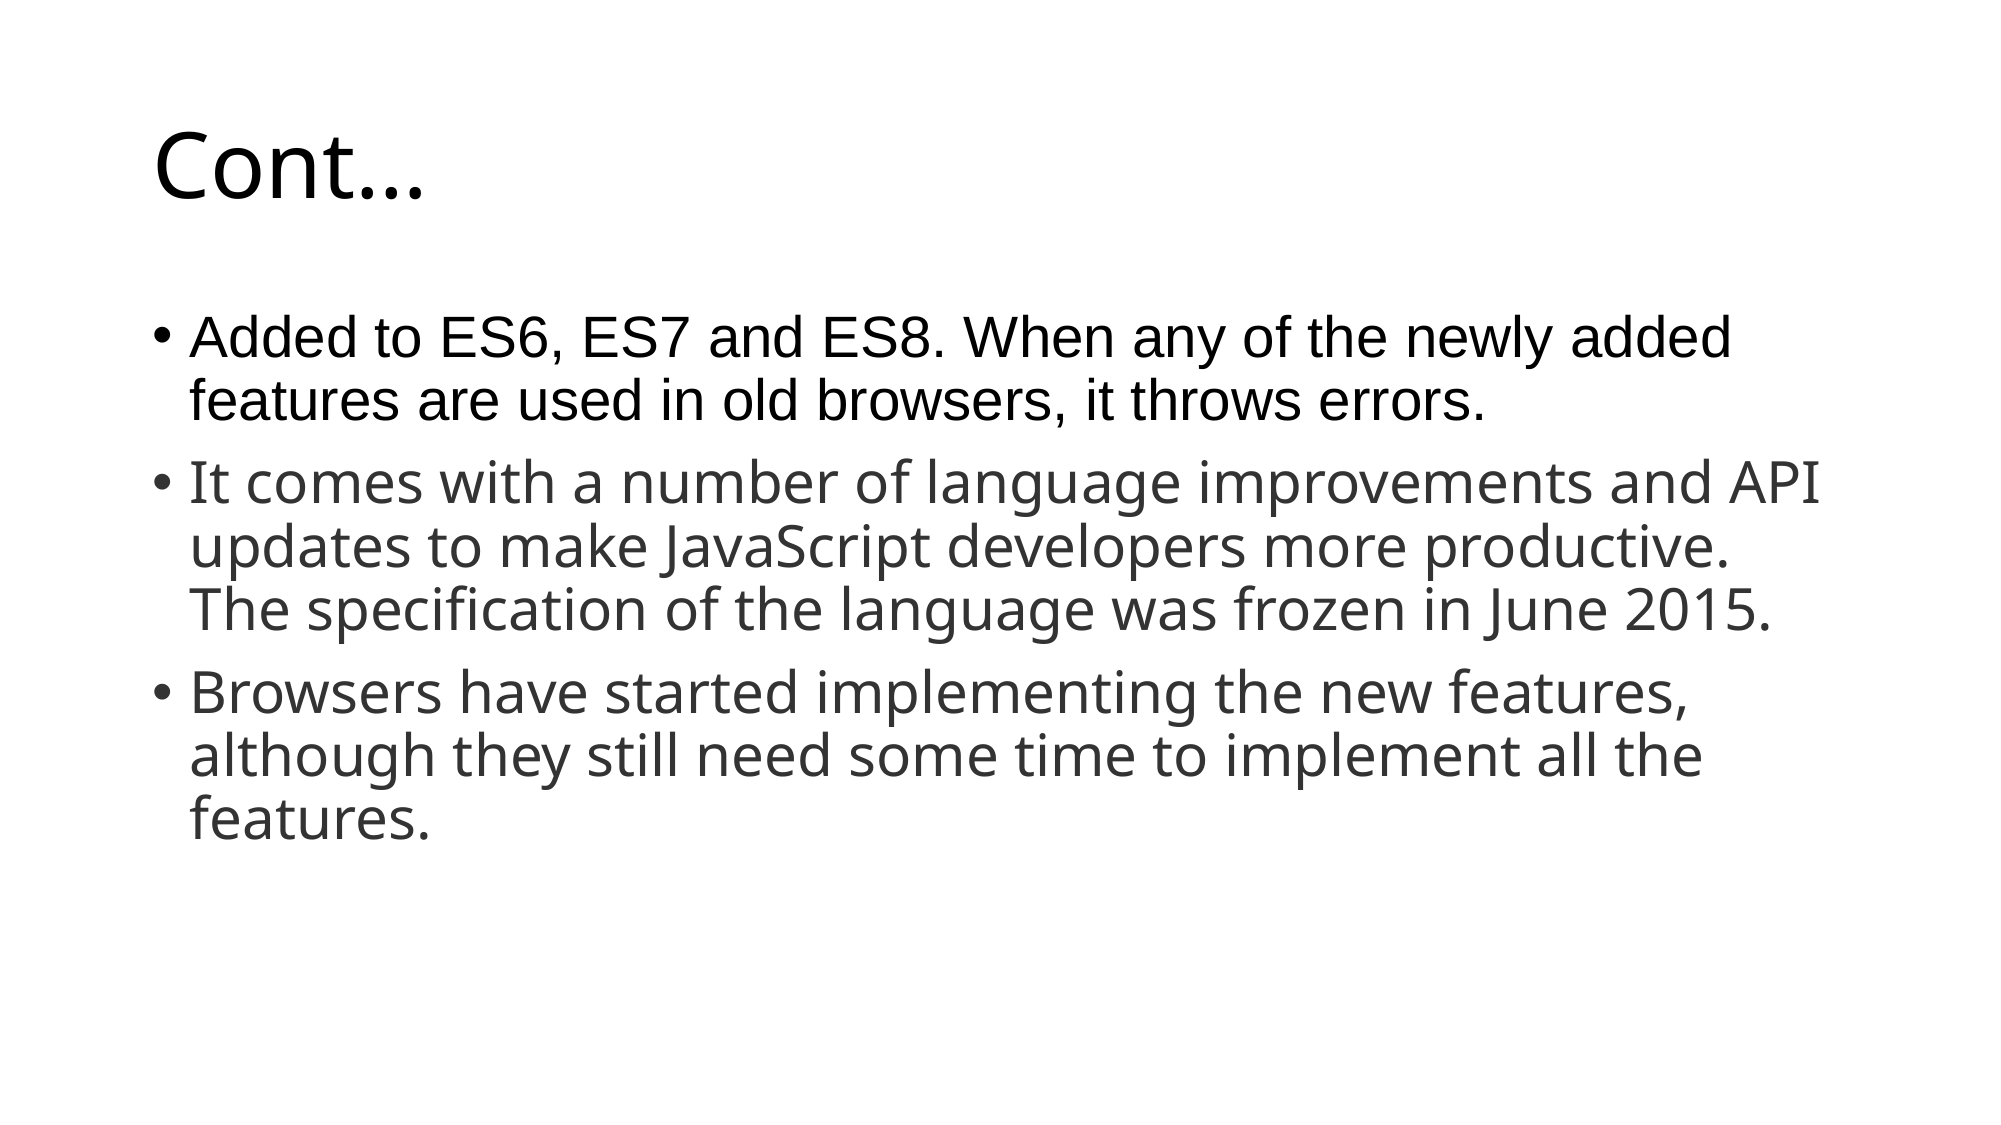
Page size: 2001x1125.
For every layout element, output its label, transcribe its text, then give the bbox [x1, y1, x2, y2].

list Added to ES6, ES7 and ES8. When any of the newly added features are used in old browsers, it throws errors. It comes with a number of language improvements and API updates to make JavaScript developers more productive. The specification of the language was frozen in June 2015. Browsers have started implementing the new features, although they still need some time to implement all the features. [137, 299, 1863, 1014]
title Cont… [137, 59, 1863, 278]
